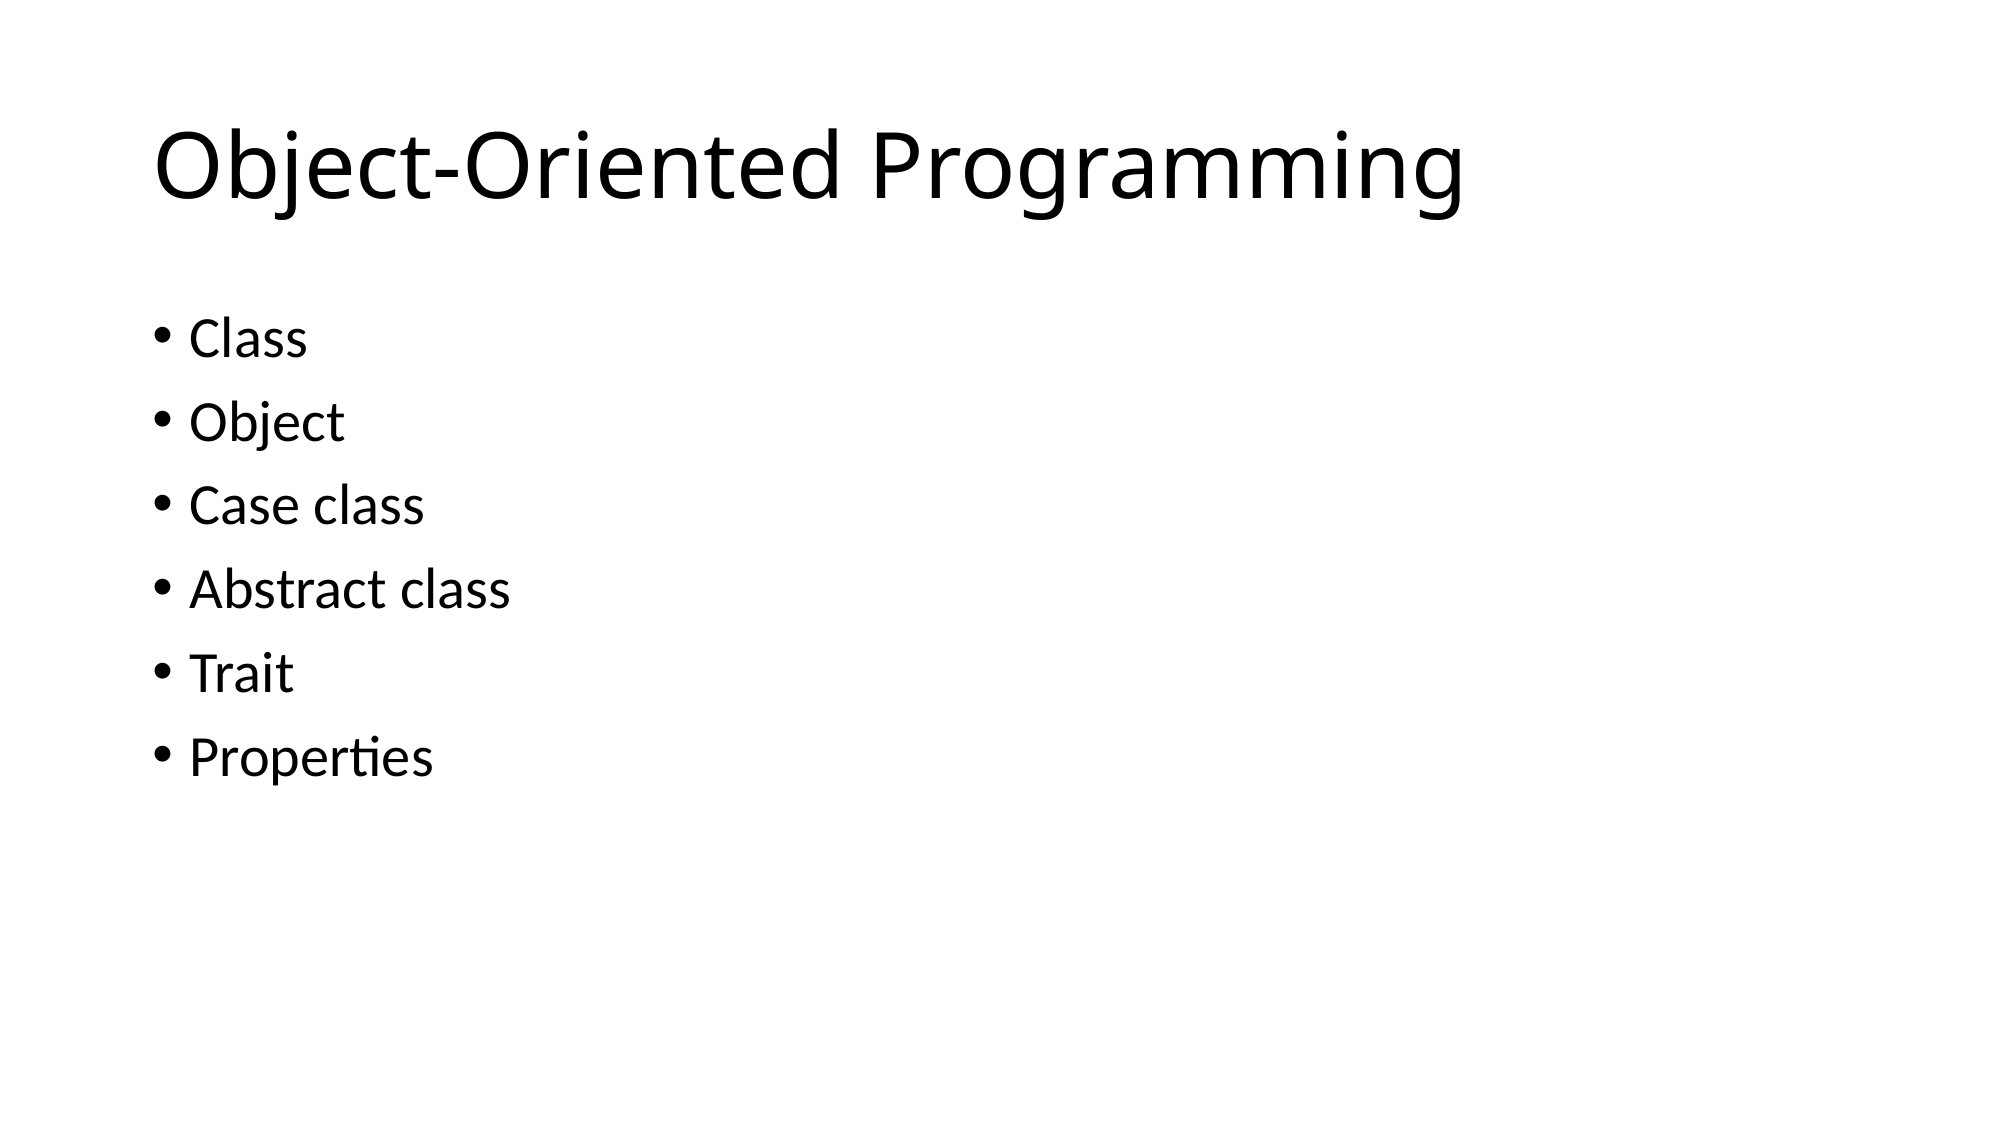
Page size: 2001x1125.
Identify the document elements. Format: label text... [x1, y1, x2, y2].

list Class Object Case class Abstract class Trait Properties [137, 299, 1863, 1014]
title Object-Oriented Programming [137, 59, 1863, 278]
